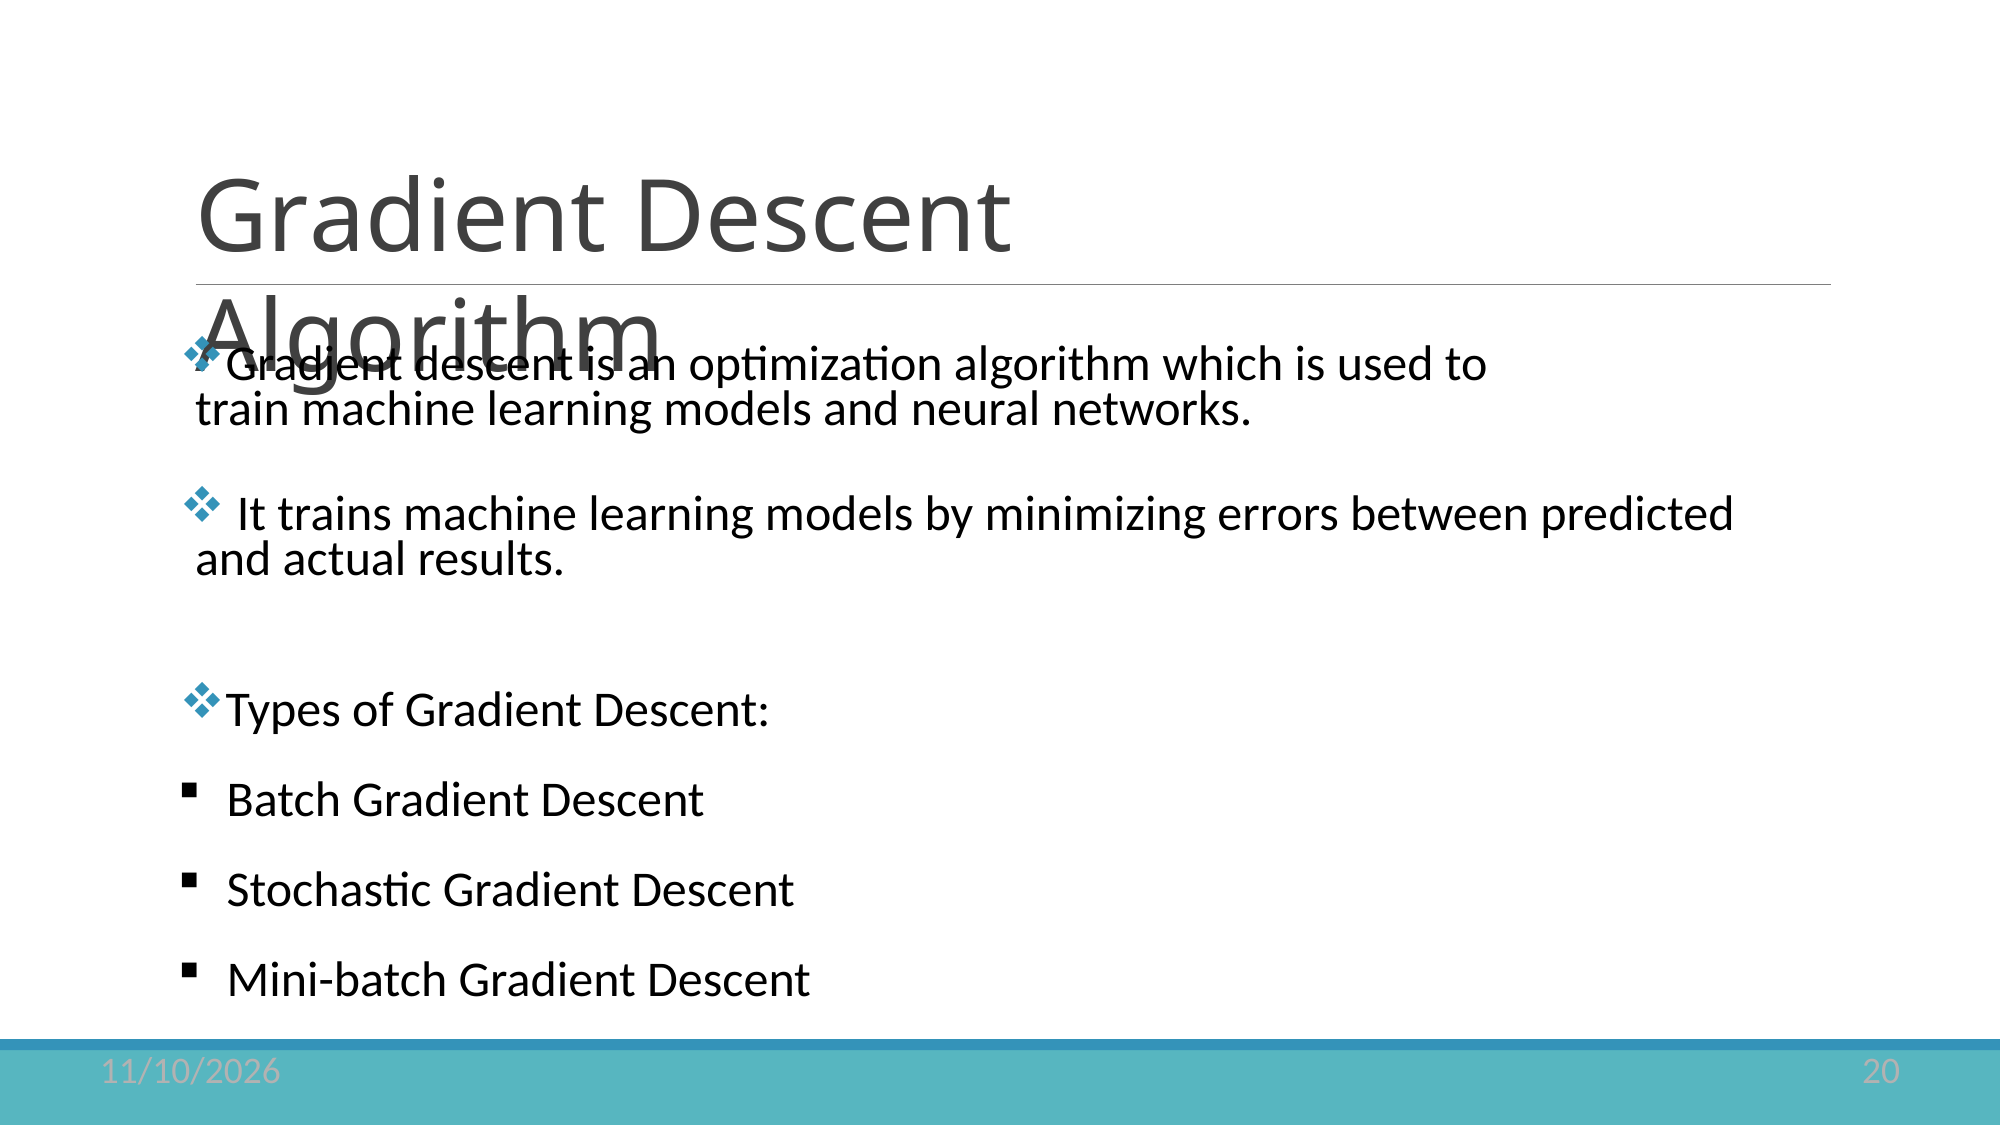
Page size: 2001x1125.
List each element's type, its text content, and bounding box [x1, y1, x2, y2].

title Gradient Descent Algorithm [192, 149, 1388, 337]
text_box Gradient descent is an optimization algorithm which is used to train machine learning models and neural networks. It trains machine learning models by minimizing errors between predicted and actual results. Types of Gradient Descent: Batch Gradient Descent Stochastic Gradient Descent Mini-batch Gradient Descent [177, 337, 1750, 1007]
slide_number 20 [1440, 1046, 1900, 1103]
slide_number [99, 1046, 560, 1103]
